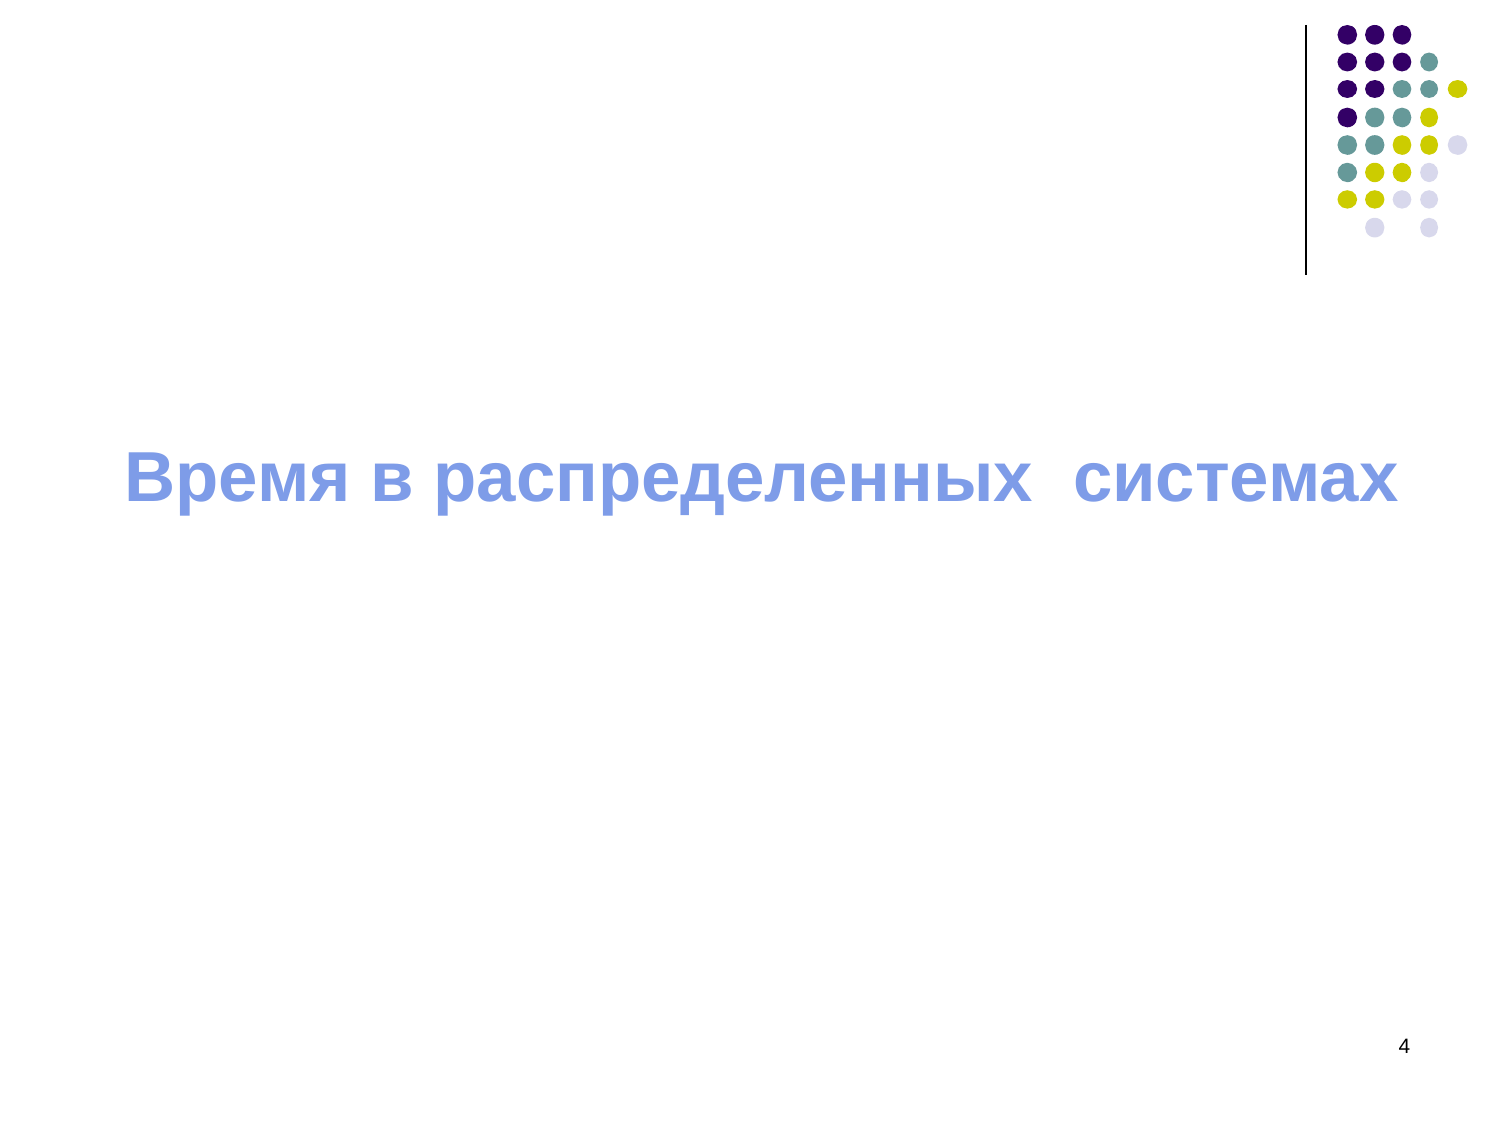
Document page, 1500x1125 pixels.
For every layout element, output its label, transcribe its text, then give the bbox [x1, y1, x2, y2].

text_box ‹#› [1074, 1024, 1425, 1100]
list Время в распределенных системах [76, 432, 1427, 528]
